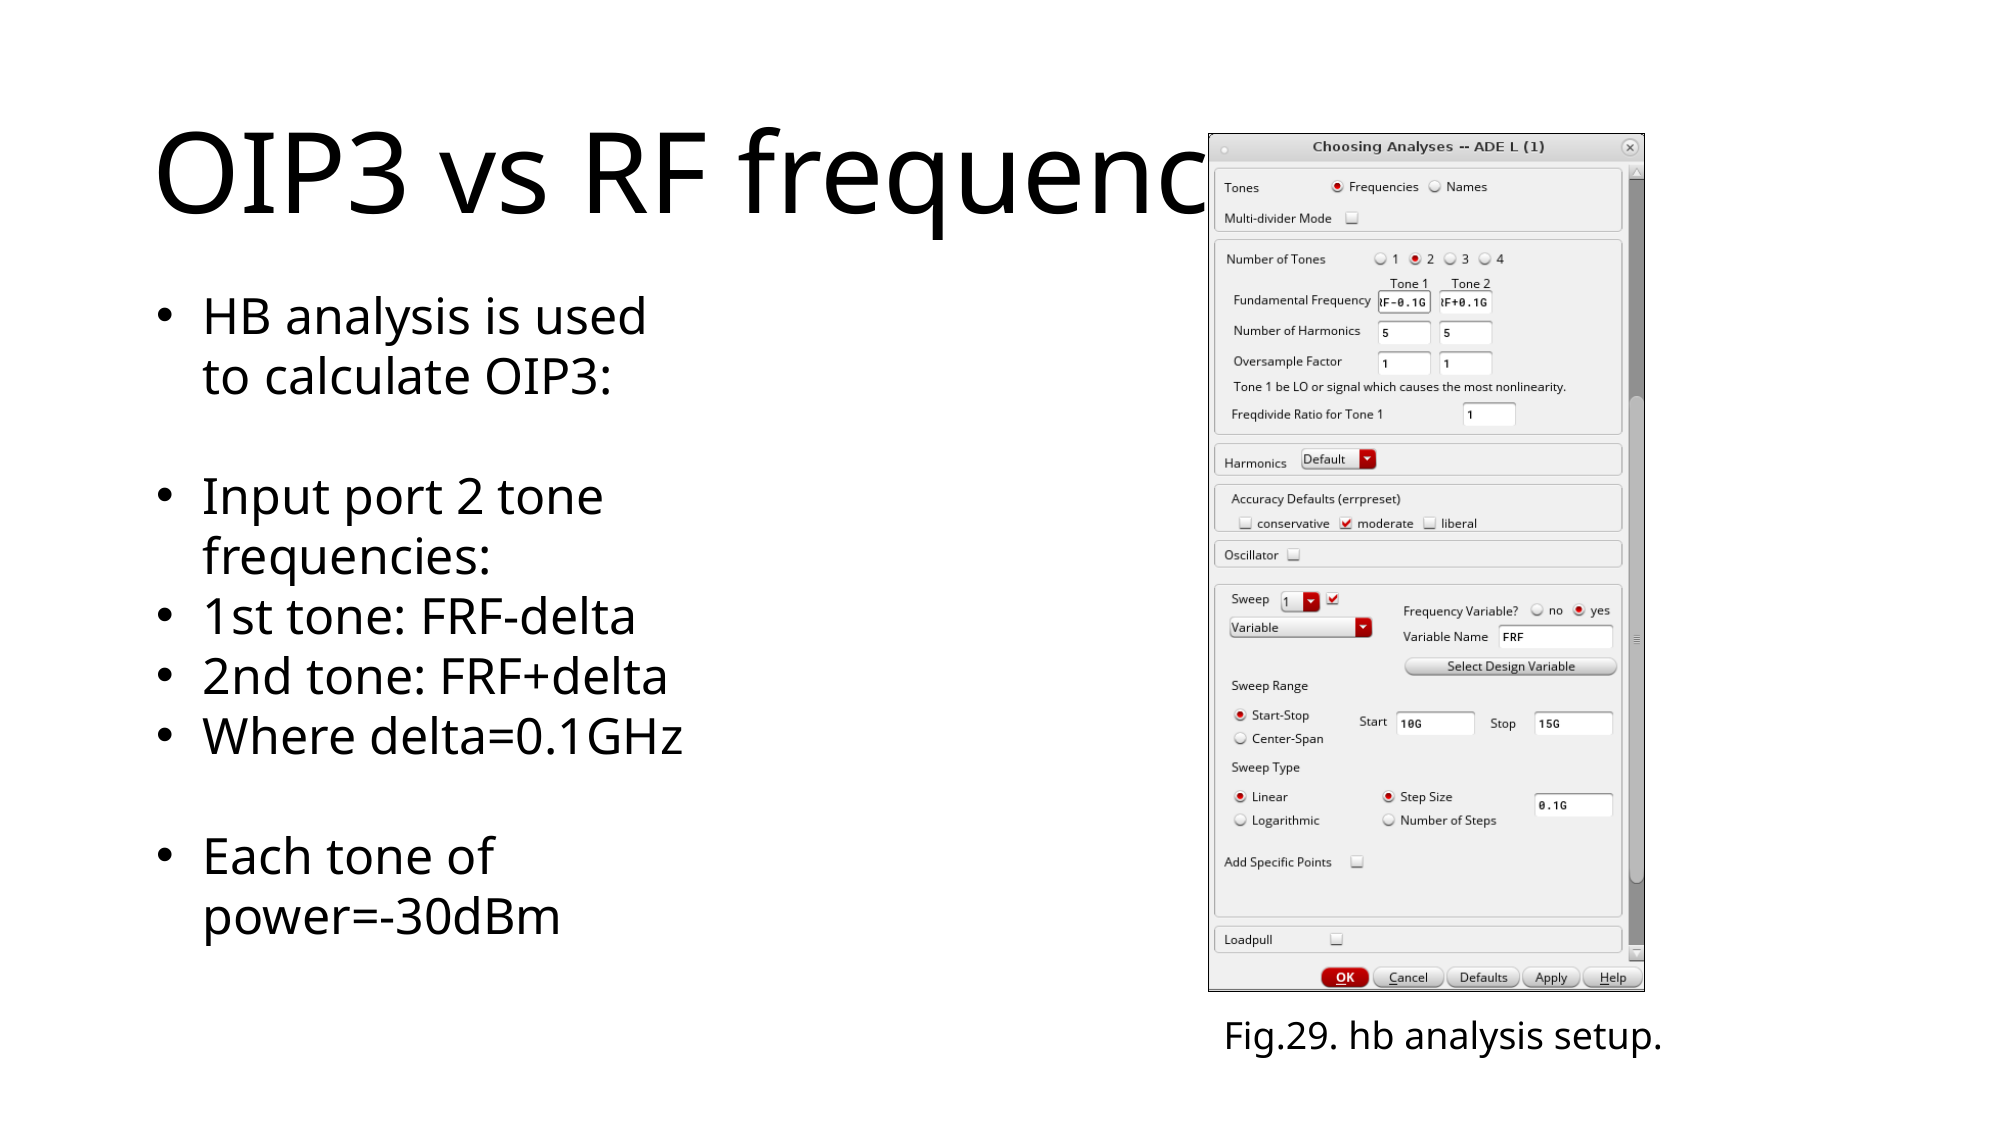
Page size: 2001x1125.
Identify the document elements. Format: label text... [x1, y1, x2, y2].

title OIP3 vs RF frequency [137, 59, 1863, 278]
text_box Fig.29. hb analysis setup. [1155, 1004, 1732, 1065]
picture [1208, 133, 1645, 992]
text_box HB analysis is used to calculate OIP3: Input port 2 tone frequencies: 1st tone: FRF-delta 2nd tone: FRF+delta Where delta=0.1GHz Each tone of power=-30dBm [141, 277, 699, 952]
